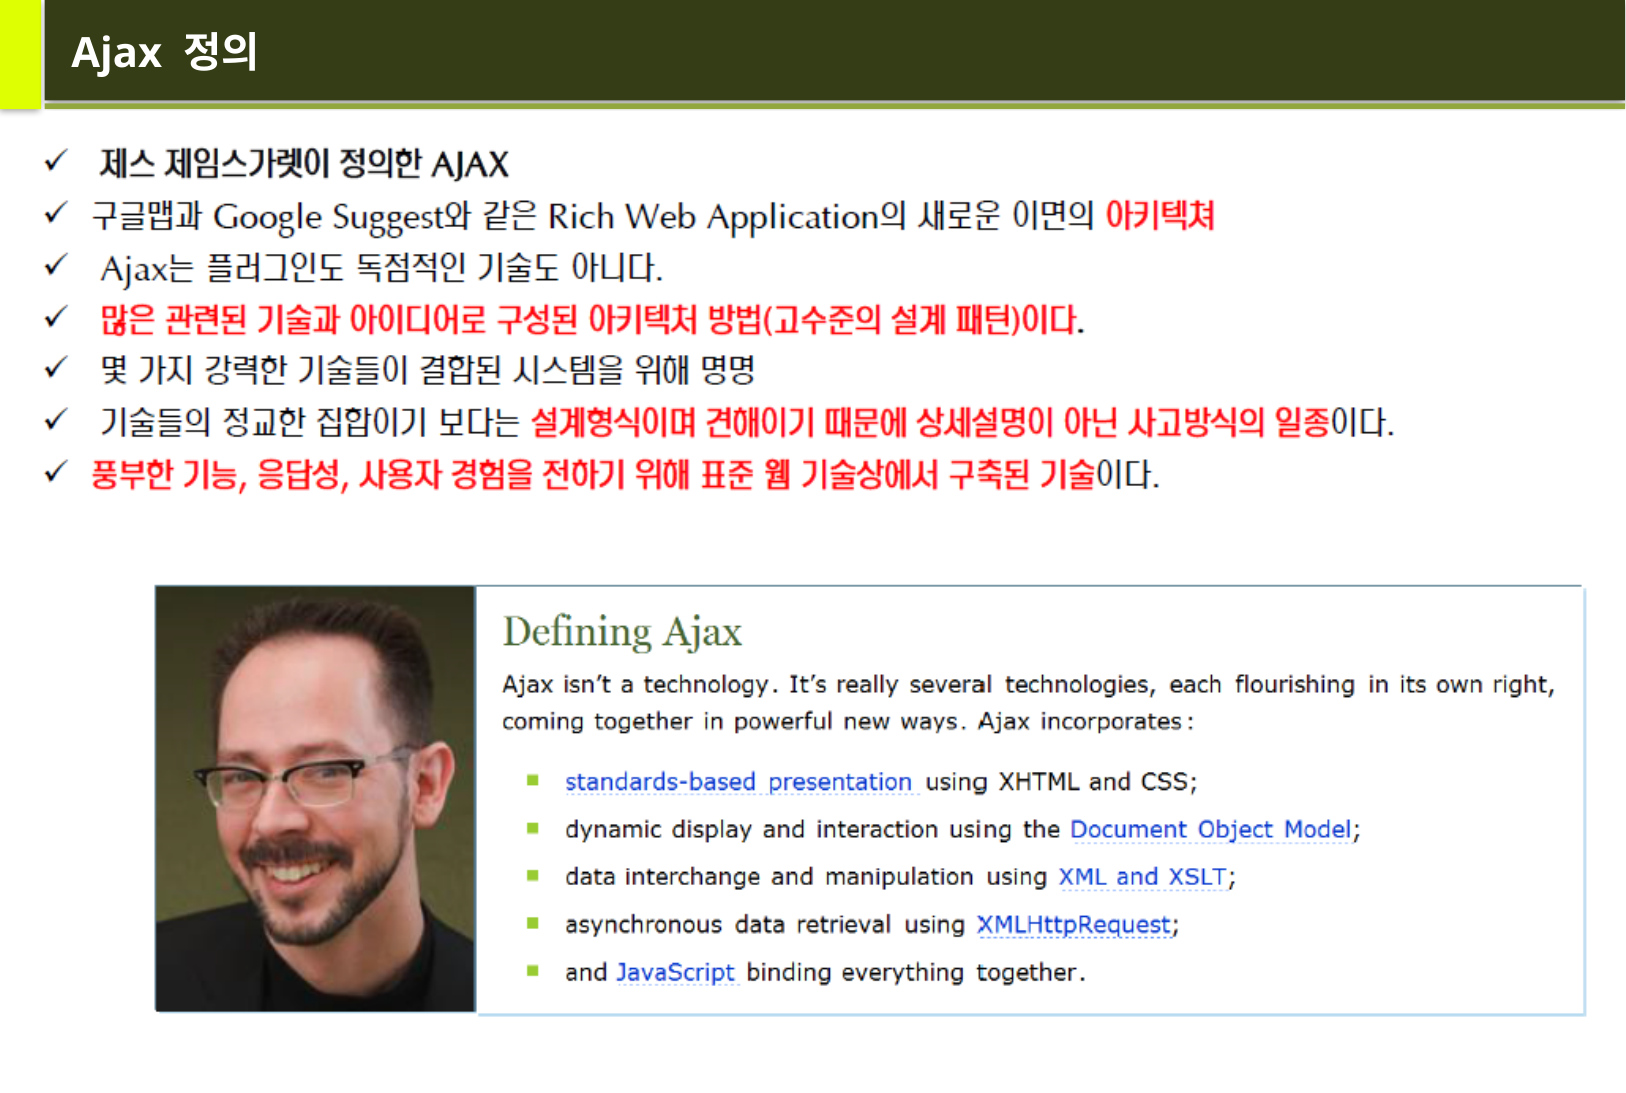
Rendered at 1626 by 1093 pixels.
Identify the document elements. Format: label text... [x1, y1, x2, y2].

title Ajax 정의 [56, 0, 1604, 103]
picture [38, 139, 1593, 1043]
